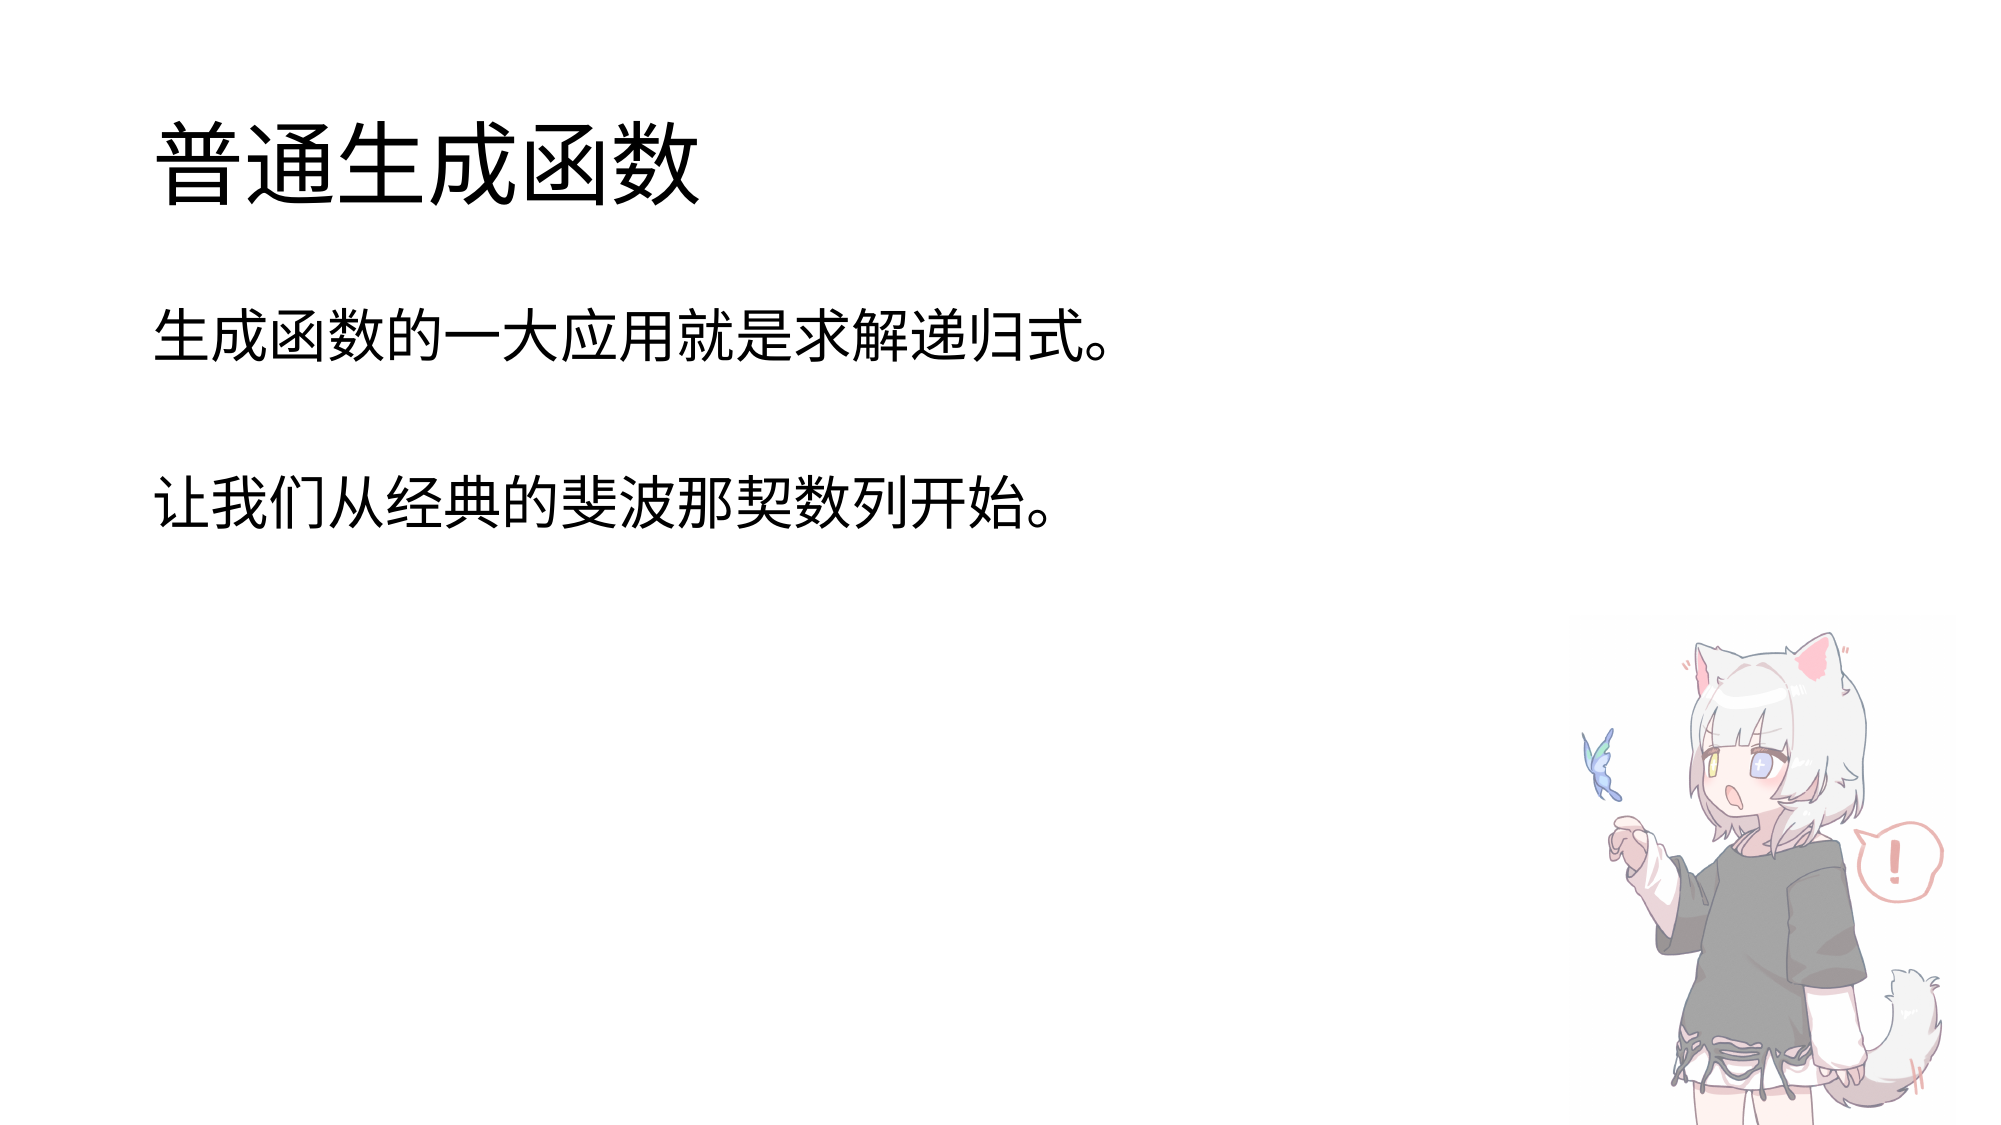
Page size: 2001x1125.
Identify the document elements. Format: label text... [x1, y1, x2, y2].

title 普通生成函数 [137, 59, 1863, 278]
